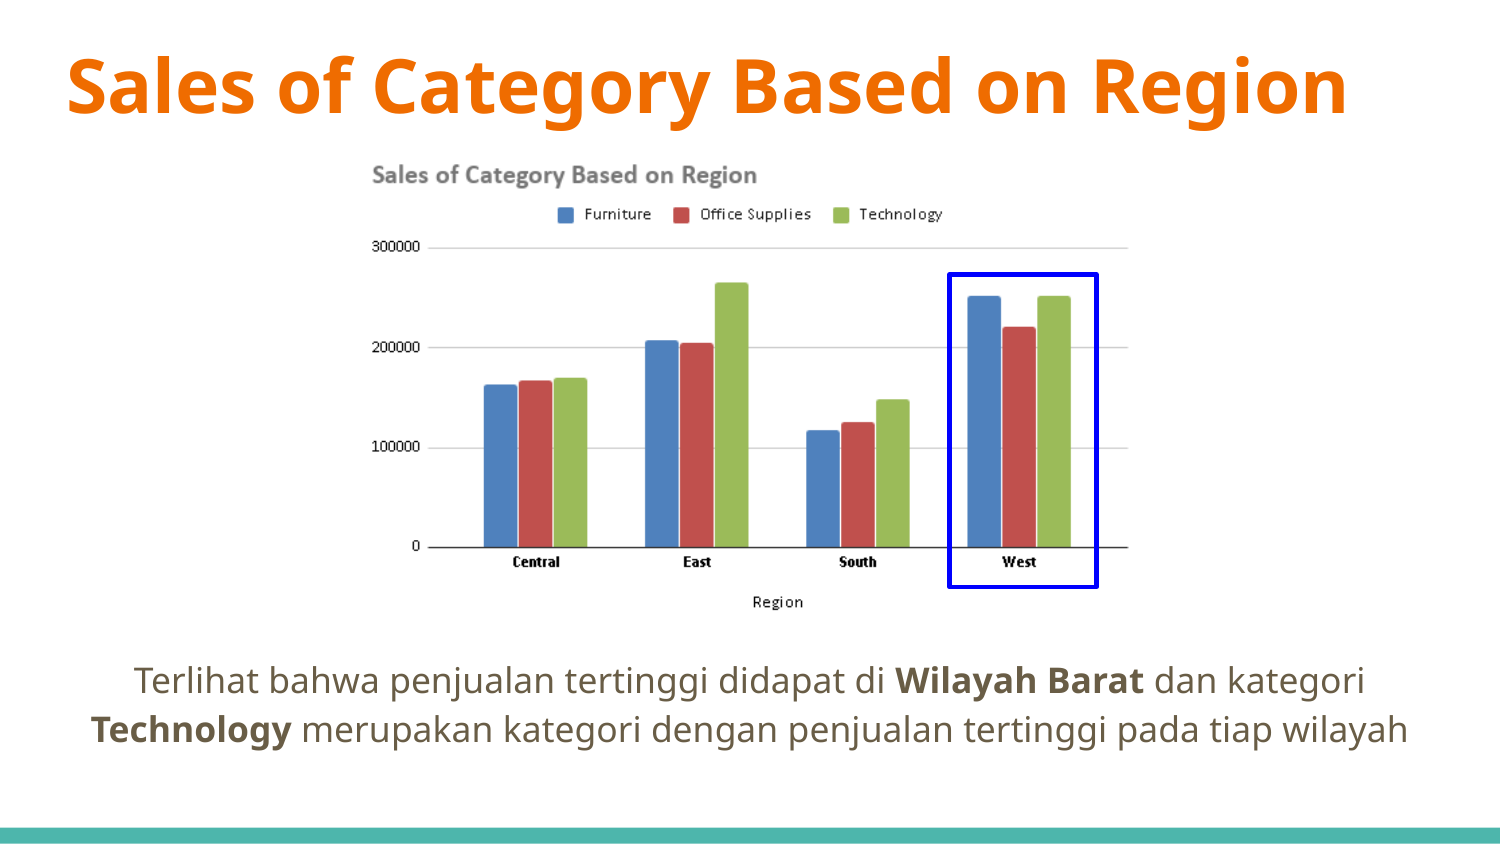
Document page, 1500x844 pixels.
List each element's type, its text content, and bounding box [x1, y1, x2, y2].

title Sales of Category Based on Region [51, 23, 1449, 140]
list Terlihat bahwa penjualan tertinggi didapat di Wilayah Barat dan kategori Technology merupakan kategori dengan penjualan tertinggi pada tiap wilayah [51, 636, 1449, 790]
picture [347, 138, 1153, 637]
